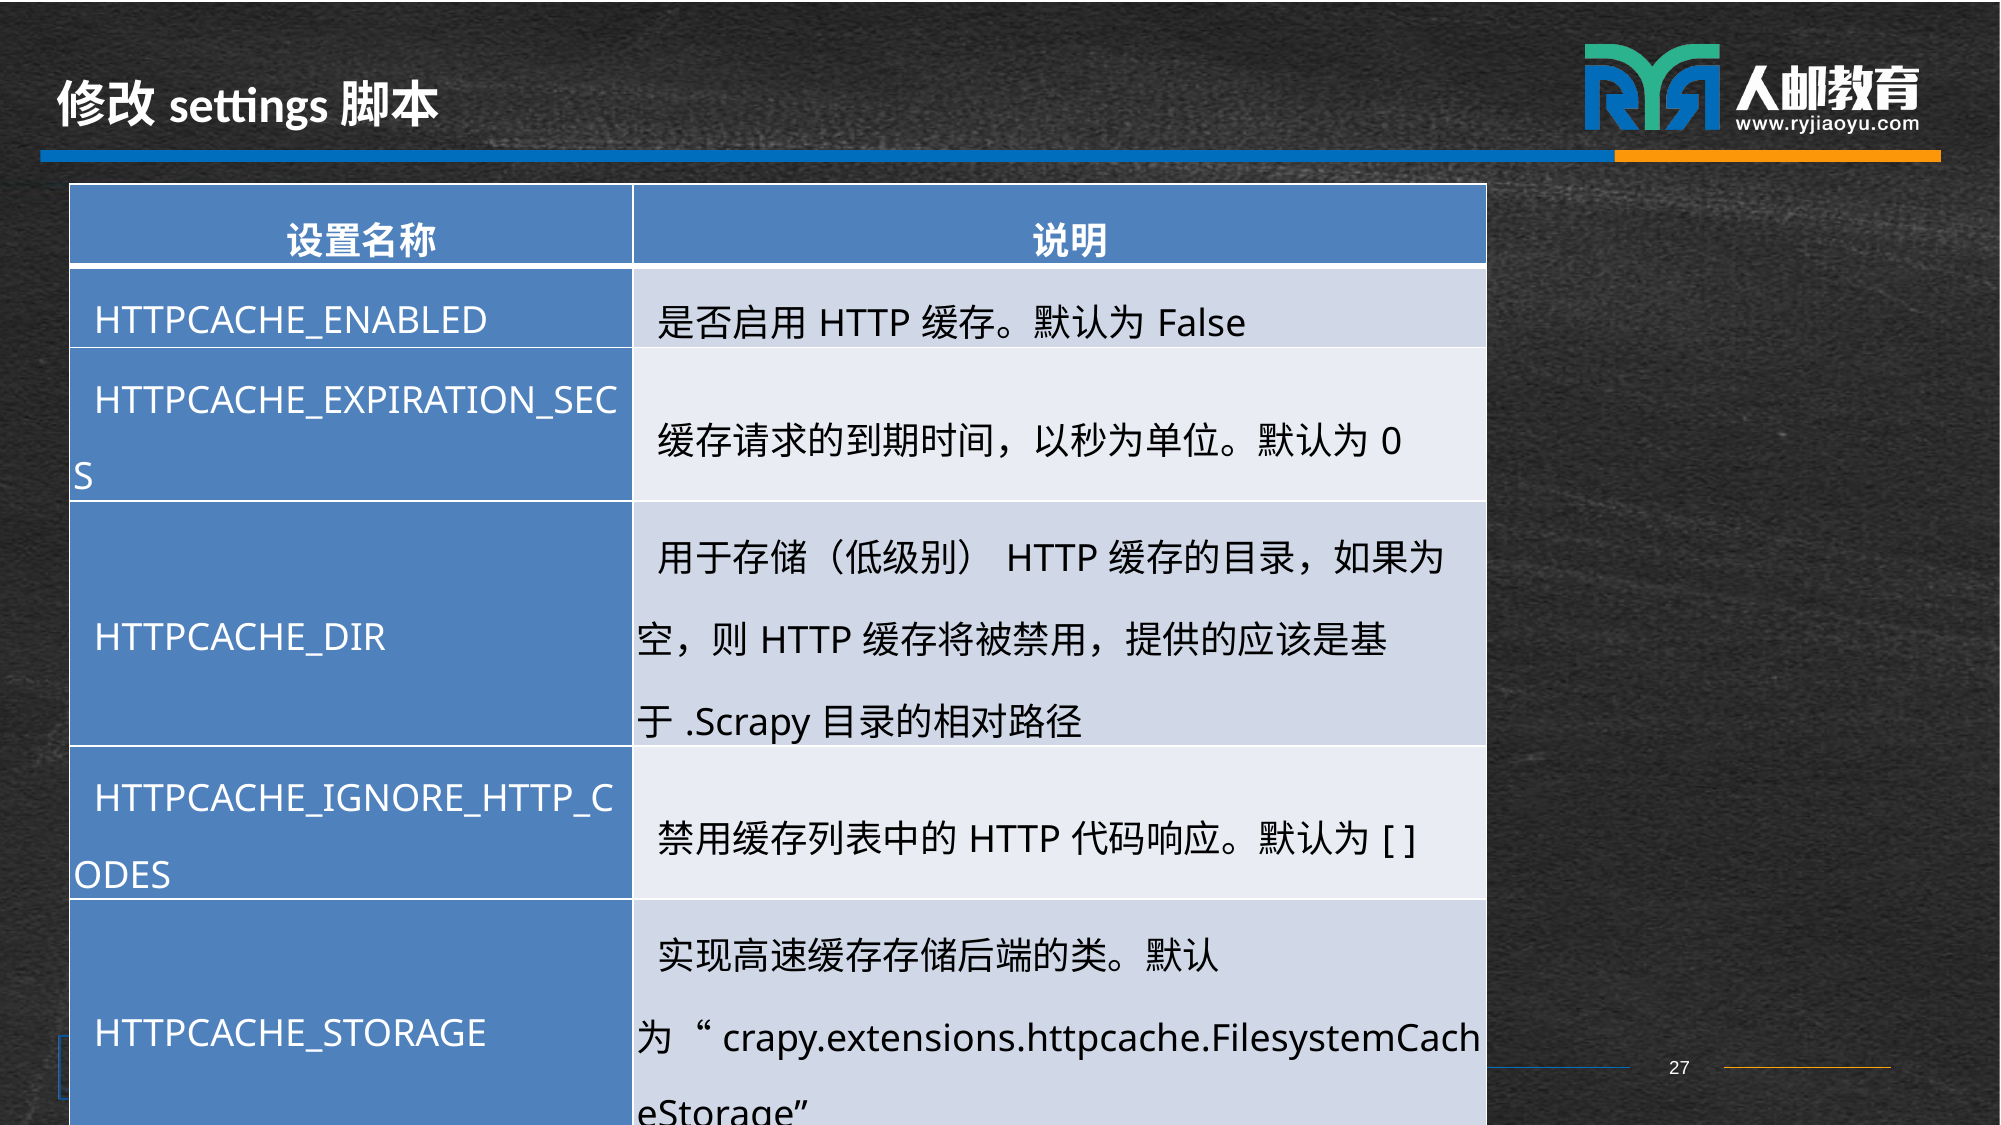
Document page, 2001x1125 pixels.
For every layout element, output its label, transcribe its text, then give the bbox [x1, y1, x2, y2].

table_cell HTTPCACHE_EXPIRATION_SECS [70, 348, 632, 500]
table_header 设置名称 [70, 185, 632, 263]
table_cell 禁用缓存列表中的HTTP代码响应。默认为[ ] [634, 747, 1486, 898]
table_cell 用于存储（低级别）HTTP缓存的目录，如果为空，则HTTP缓存将被禁用，提供的应该是基于.Scrapy目录的相对路径 [634, 502, 1486, 745]
picture [0, 2, 2000, 1125]
table_cell HTTPCACHE_STORAGE [70, 900, 632, 1125]
table_cell HTTPCACHE_ENABLED [70, 269, 632, 347]
table_cell 是否启用HTTP缓存。默认为False [634, 269, 1486, 347]
table_cell HTTPCACHE_IGNORE_HTTP_CODES [70, 747, 632, 898]
table_cell HTTPCACHE_DIR [70, 502, 632, 745]
title 修改settings脚本 [41, 58, 1842, 146]
table_cell 实现高速缓存存储后端的类。默认为“crapy.extensions.httpcache.FilesystemCacheStorage” [634, 900, 1486, 1125]
table_cell 缓存请求的到期时间，以秒为单位。默认为0 [634, 348, 1486, 500]
table_header 说明 [634, 185, 1486, 263]
